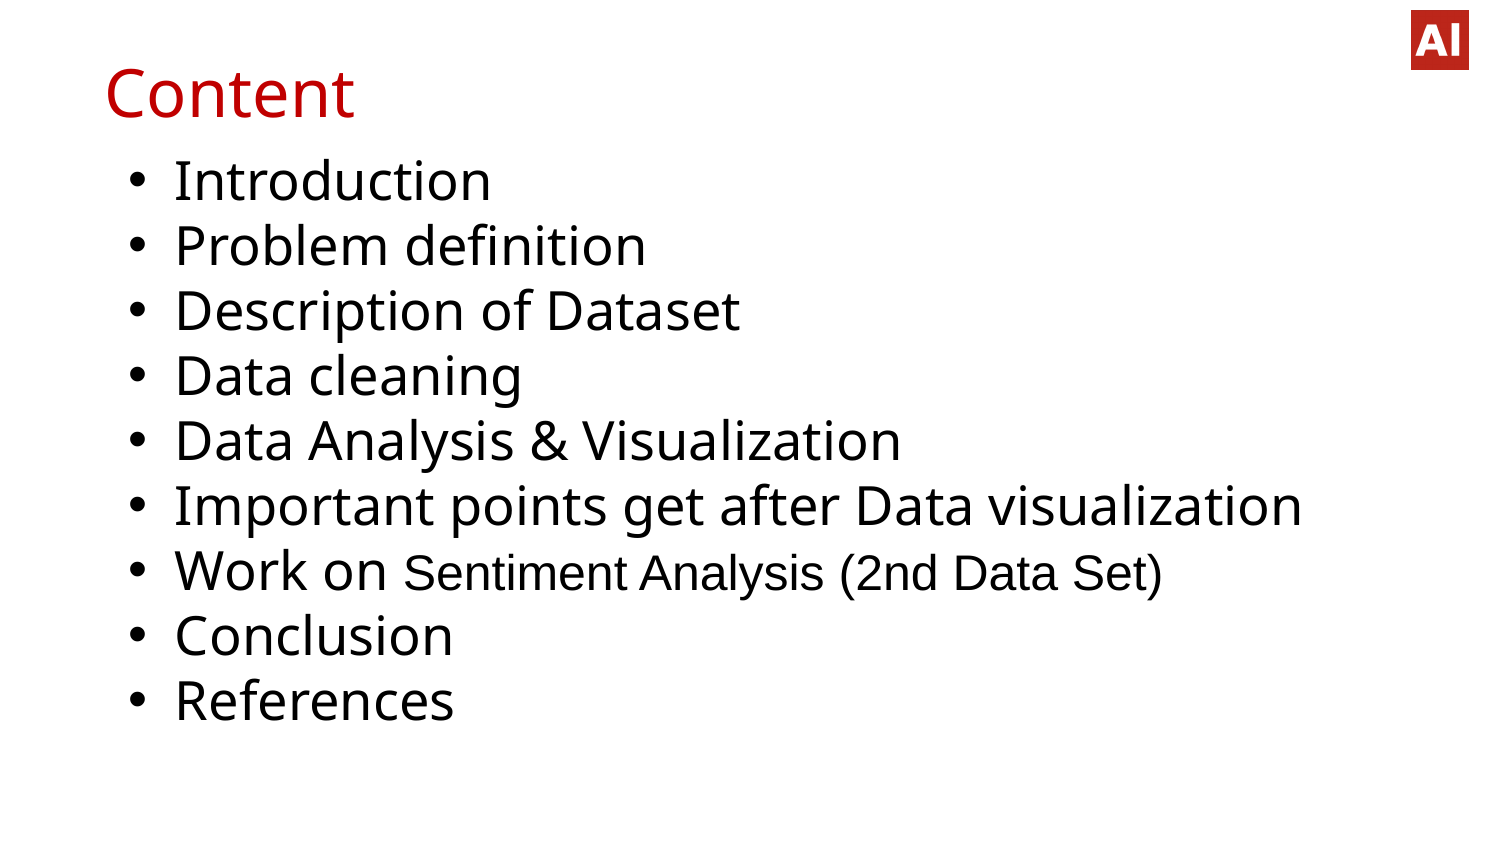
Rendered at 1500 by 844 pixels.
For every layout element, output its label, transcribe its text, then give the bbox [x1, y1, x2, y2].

text_box Content [90, 43, 872, 139]
picture [1411, 10, 1469, 70]
text_box Introduction Problem definition Description of Dataset Data cleaning Data Analysis & Visualization Important points get after Data visualization Work on Sentiment Analysis (2nd Data Set) Conclusion References [113, 139, 1352, 804]
